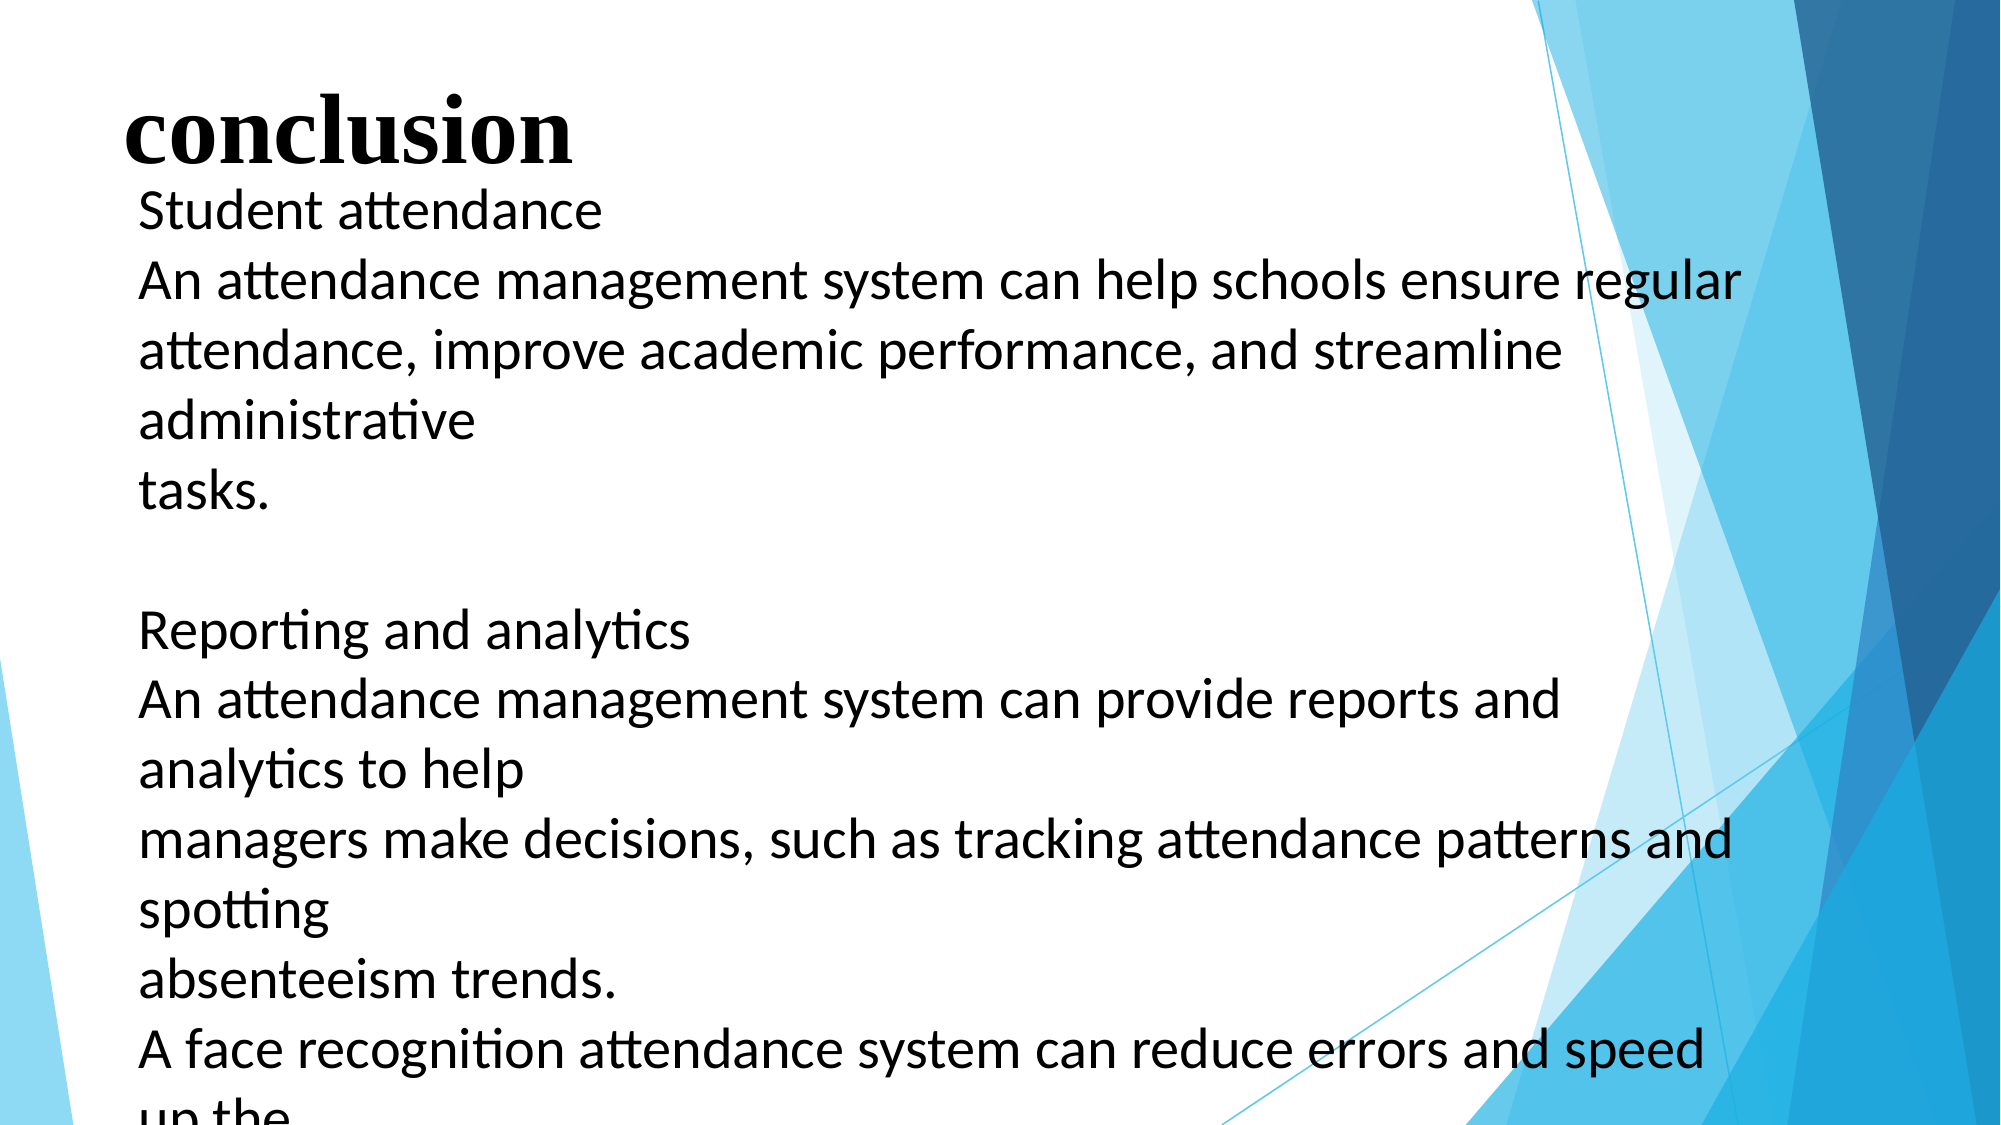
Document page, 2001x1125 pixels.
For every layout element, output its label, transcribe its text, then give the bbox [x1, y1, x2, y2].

title conclusion [123, 63, 1877, 182]
text_box Student attendance An attendance management system can help schools ensure regular attendance, improve academic performance, and streamline administrative tasks. Reporting and analytics An attendance management system can provide reports and analytics to help managers make decisions, such as tracking attendance patterns and spotting absenteeism trends. A face recognition attendance system can reduce errors and speed up the attendance tracking process by identifying individuals based on their facial features [123, 93, 1789, 1125]
